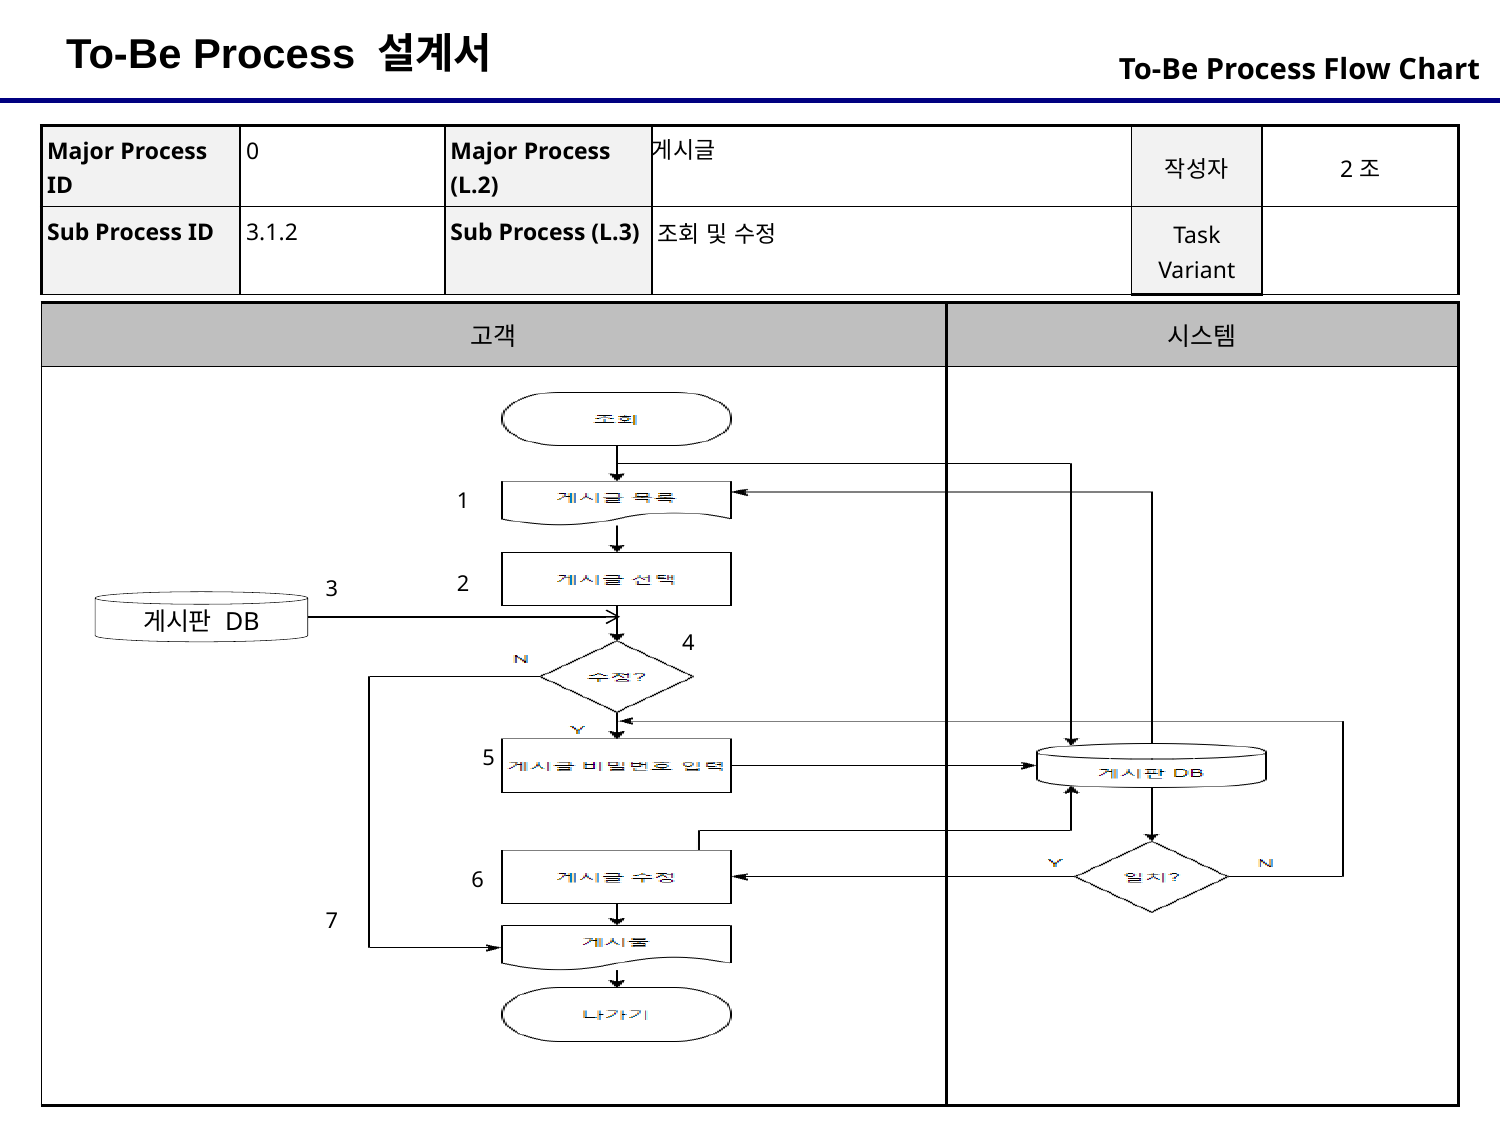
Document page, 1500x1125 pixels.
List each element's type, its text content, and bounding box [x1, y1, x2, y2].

table_header 게시글 [653, 127, 1131, 206]
table_header Major Process ID [43, 127, 239, 206]
table_cell Sub Process (L.3) [446, 207, 651, 294]
text_box 게시판 DB [93, 589, 302, 644]
table_header 2조 [1263, 127, 1457, 206]
picture [307, 385, 945, 1059]
table_cell Sub Process ID [43, 207, 239, 294]
table_cell [951, 367, 1457, 1104]
table_cell 3.1.2 [241, 207, 444, 294]
table_cell [1263, 207, 1457, 294]
table_header Major Process (L.2) [446, 127, 651, 206]
picture [947, 385, 1389, 1059]
table_cell Task Variant [1132, 207, 1261, 293]
table_header 0 [241, 127, 444, 206]
table_cell 조회 및 수정 [653, 207, 1131, 294]
table_header 작성자 [1132, 127, 1261, 206]
list To-Be Process Flow Chart [1022, 42, 1481, 102]
table_cell [42, 367, 941, 1104]
table_header 고객 [42, 304, 945, 366]
table_header 시스템 [948, 304, 1457, 366]
